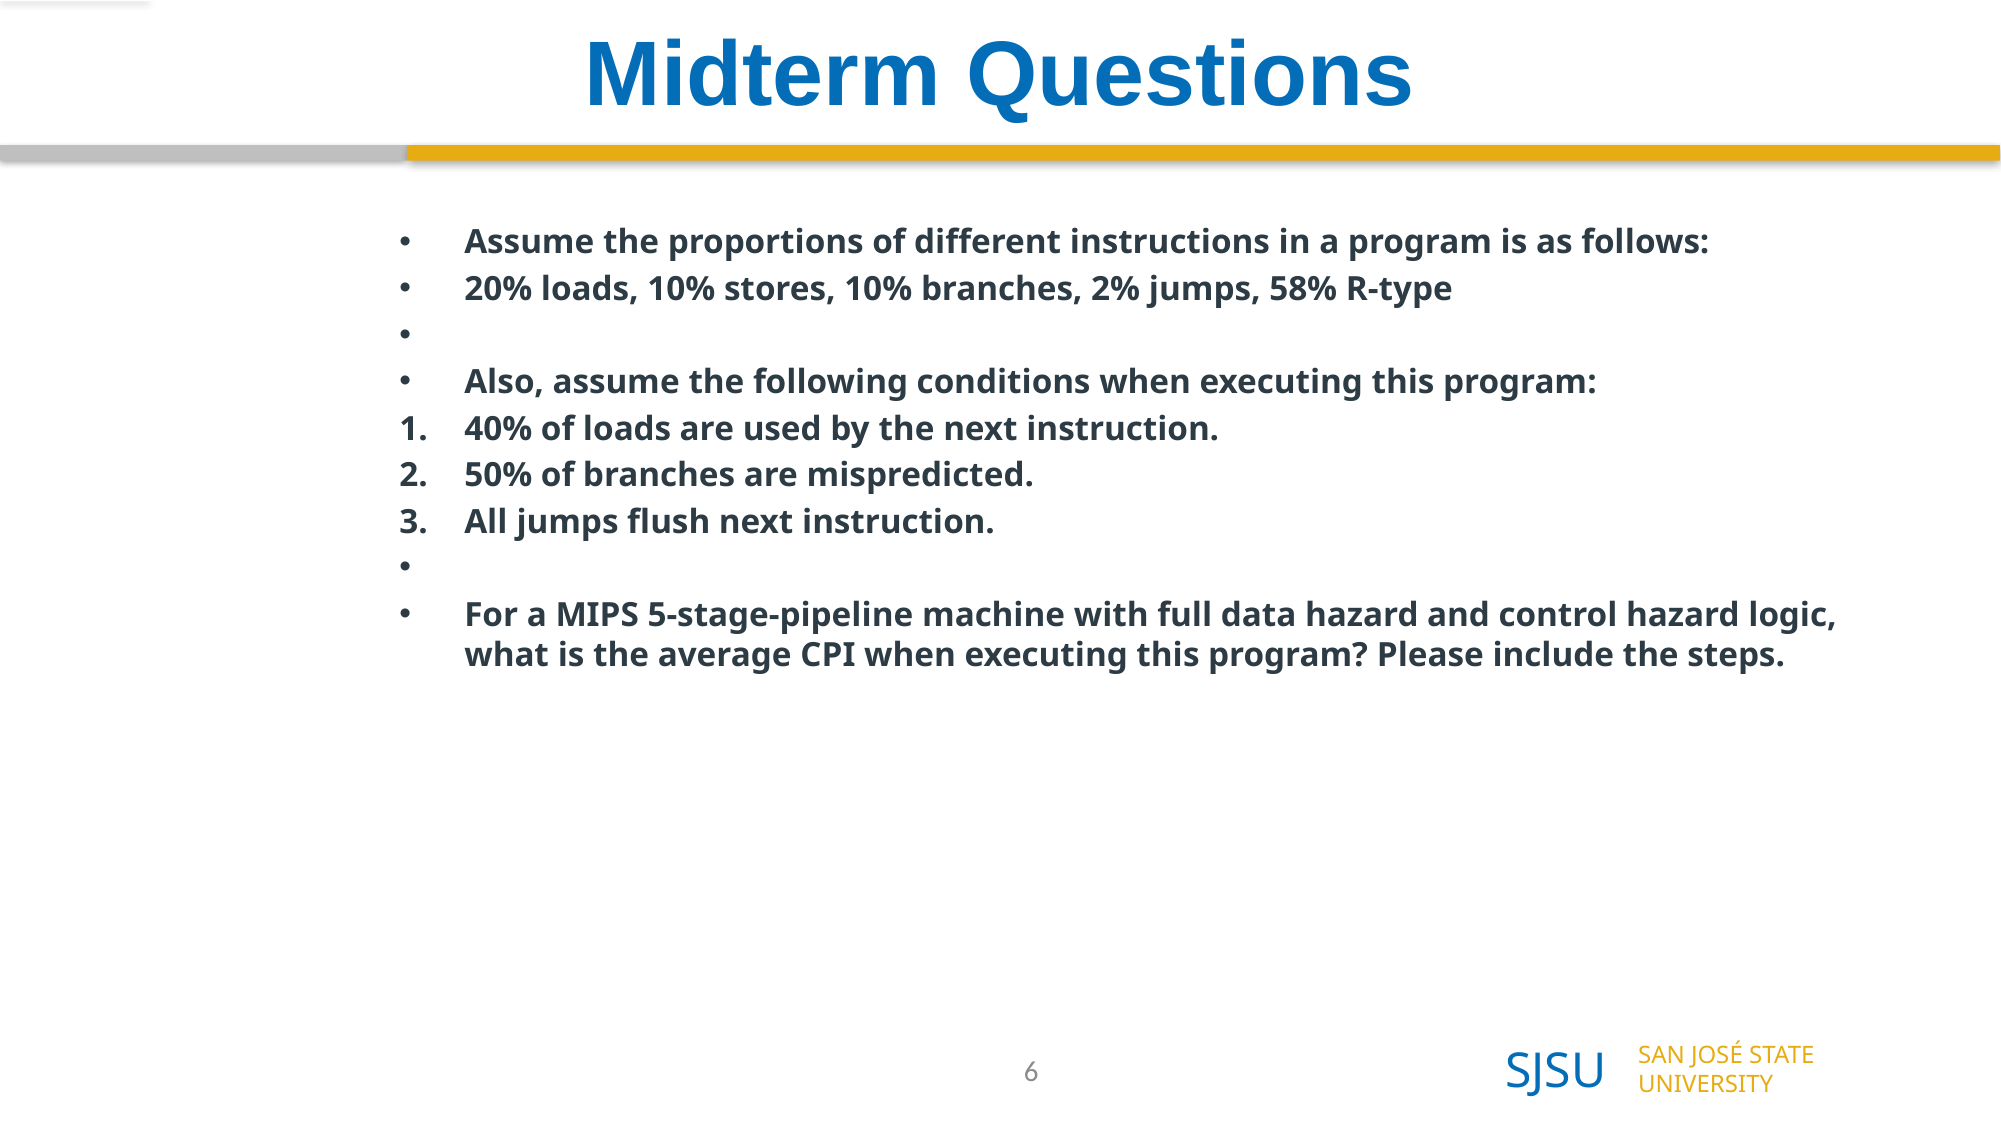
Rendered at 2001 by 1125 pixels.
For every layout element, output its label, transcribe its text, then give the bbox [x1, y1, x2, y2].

title Midterm Questions [99, 11, 1900, 126]
slide_number 6 [797, 1040, 1265, 1100]
list Assume the proportions of different instructions in a program is as follows: 20% loads, 10% stores, 10% branches, 2% jumps, 58% R-type Also, assume the following conditions when executing this program: 40% of loads are used by the next instruction. 50% of branches are mispredicted. All jumps flush next instruction. For a MIPS 5-stage-pipeline machine with full data hazard and control hazard logic, what is the average CPI when executing this program? Please include the steps. [384, 213, 1900, 1005]
